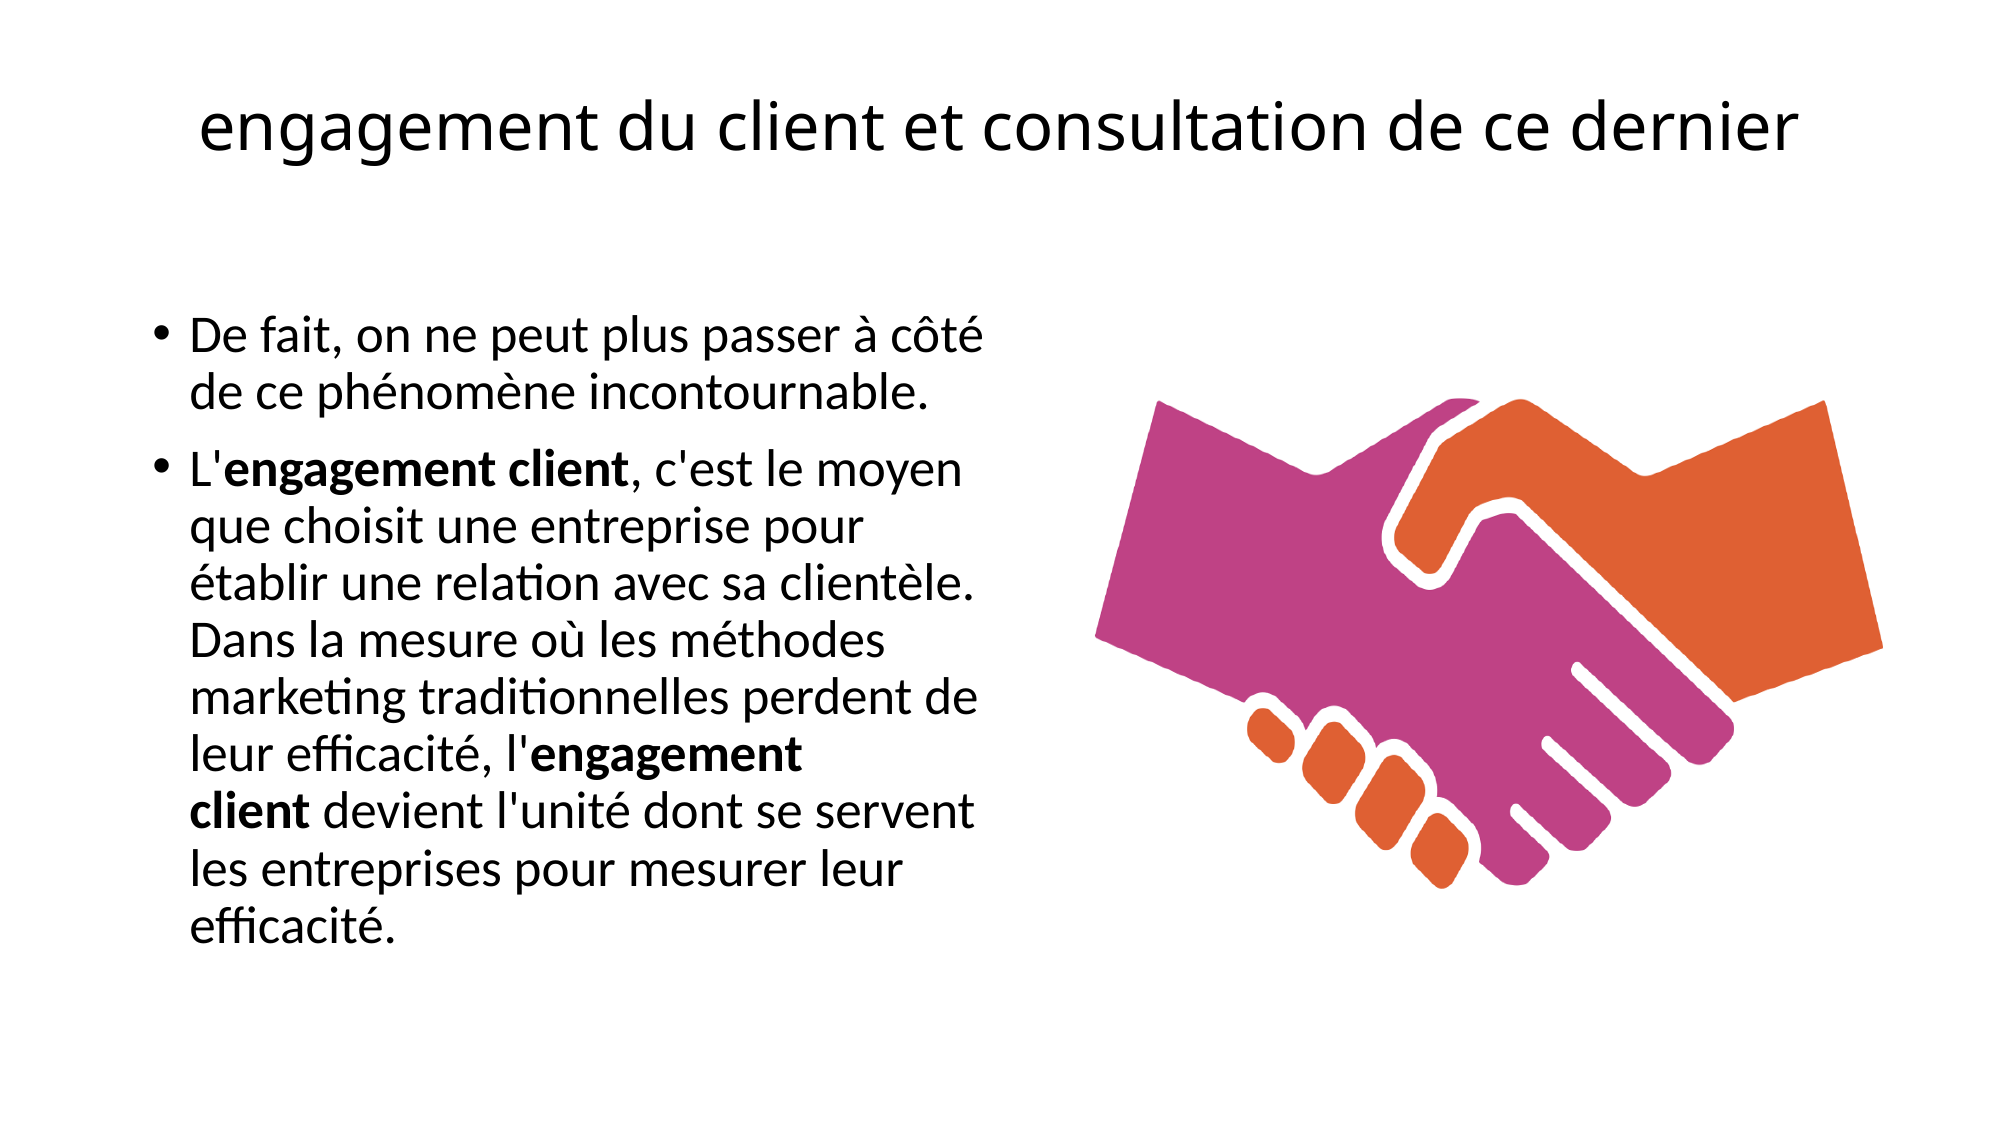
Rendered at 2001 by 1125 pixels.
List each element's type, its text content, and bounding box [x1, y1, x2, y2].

title engagement du client et consultation de ce dernier [137, 59, 1863, 278]
picture [1030, 277, 1974, 952]
list De fait, on ne peut plus passer à côté de ce phénomène incontournable. L'engagement client, c'est le moyen que choisit une entreprise pour établir une relation avec sa clientèle. Dans la mesure où les méthodes marketing traditionnelles perdent de leur efficacité, l'engagement client devient l'unité dont se servent les entreprises pour mesurer leur efficacité. [137, 299, 1002, 1014]
